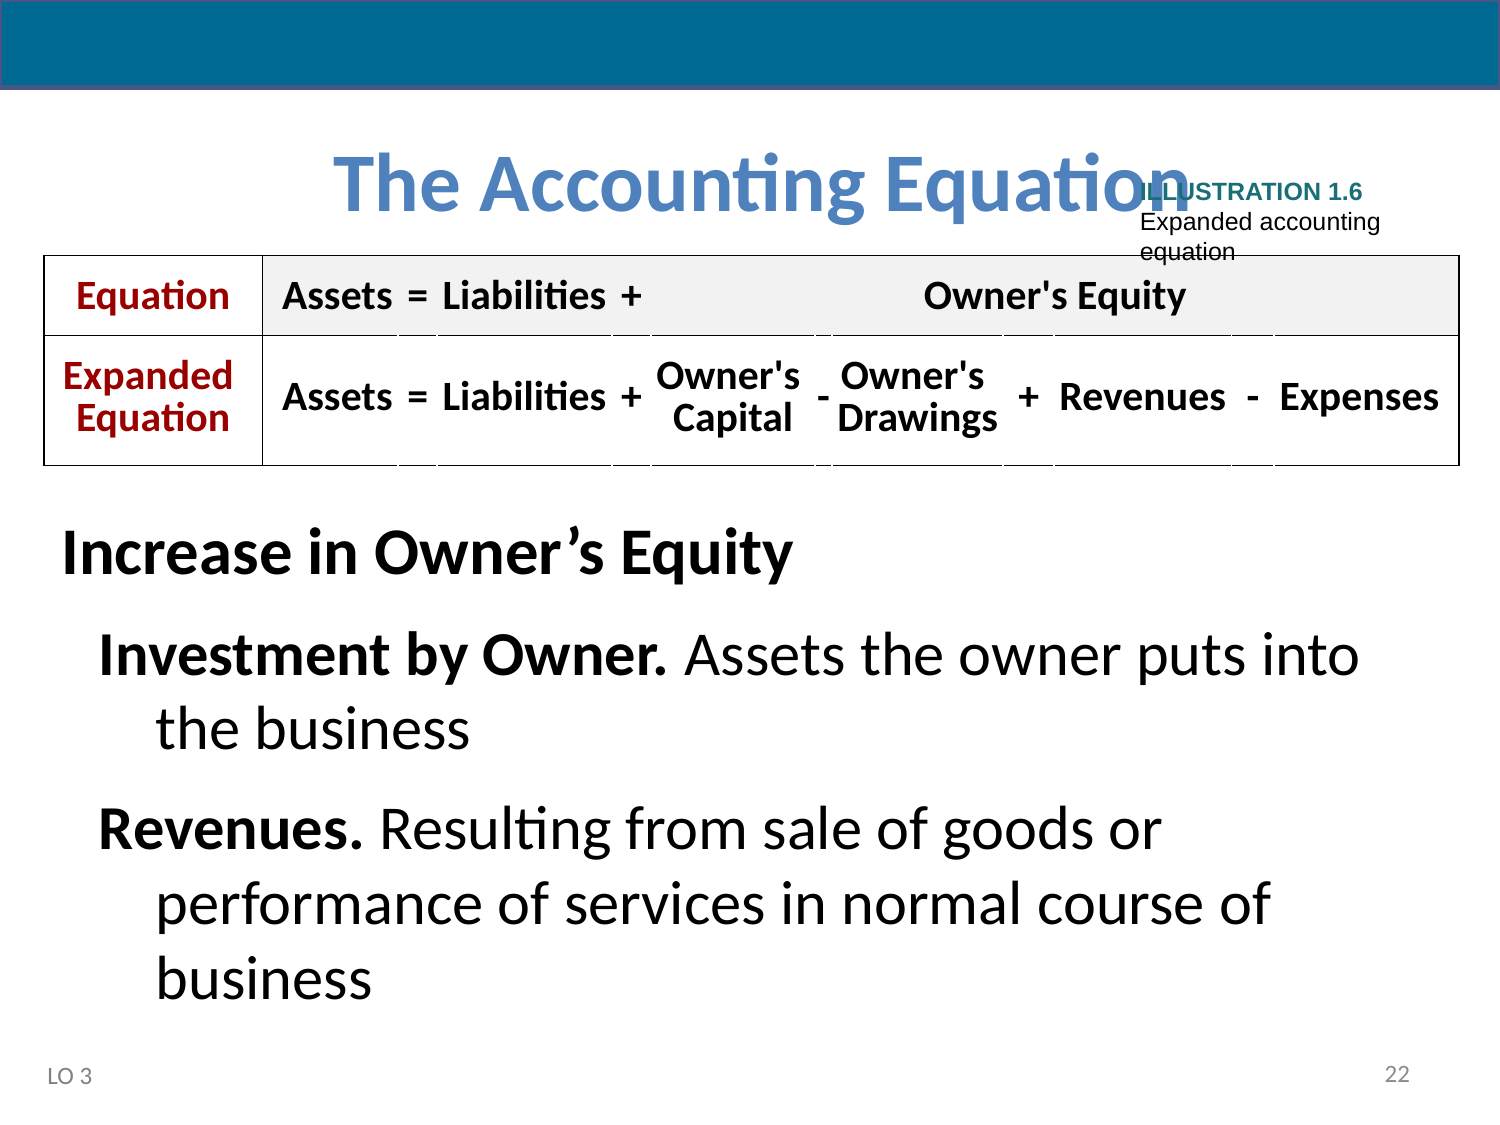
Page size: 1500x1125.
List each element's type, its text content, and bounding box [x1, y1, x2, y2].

table_cell Expenses [1275, 336, 1458, 465]
table_cell Owner's Drawings [833, 336, 1002, 465]
table_header + [612, 256, 651, 335]
table_header Liabilities [437, 256, 612, 335]
table_cell - [1232, 336, 1273, 465]
list Increase in Owner’s Equity Investment by Owner. Assets the owner puts into the business Revenues. Resulting from sale of goods or performance of services in normal course of business [46, 499, 1447, 1013]
table_cell = [399, 336, 436, 465]
table_cell Assets [263, 336, 397, 465]
table_header Assets [263, 256, 398, 335]
list LO 3 [37, 1051, 118, 1125]
table_cell Expanded Equation [45, 336, 262, 465]
table_header Equation [45, 256, 262, 335]
table_cell Liabilities [438, 336, 611, 465]
table_cell + [613, 336, 650, 465]
table_cell Owner's Capital [652, 336, 814, 465]
table_cell + [1004, 336, 1053, 465]
table_header = [398, 256, 437, 335]
table_cell - [816, 336, 831, 465]
title The Accounting Equation [50, 88, 1476, 280]
table_cell Revenues [1055, 336, 1231, 465]
slide_number 22 [1074, 1042, 1425, 1103]
table_header Owner's Equity [651, 256, 1458, 335]
text_box ILLUSTRATION 1.6 Expanded accounting equation [1125, 168, 1475, 273]
text_box [0, 0, 1500, 88]
